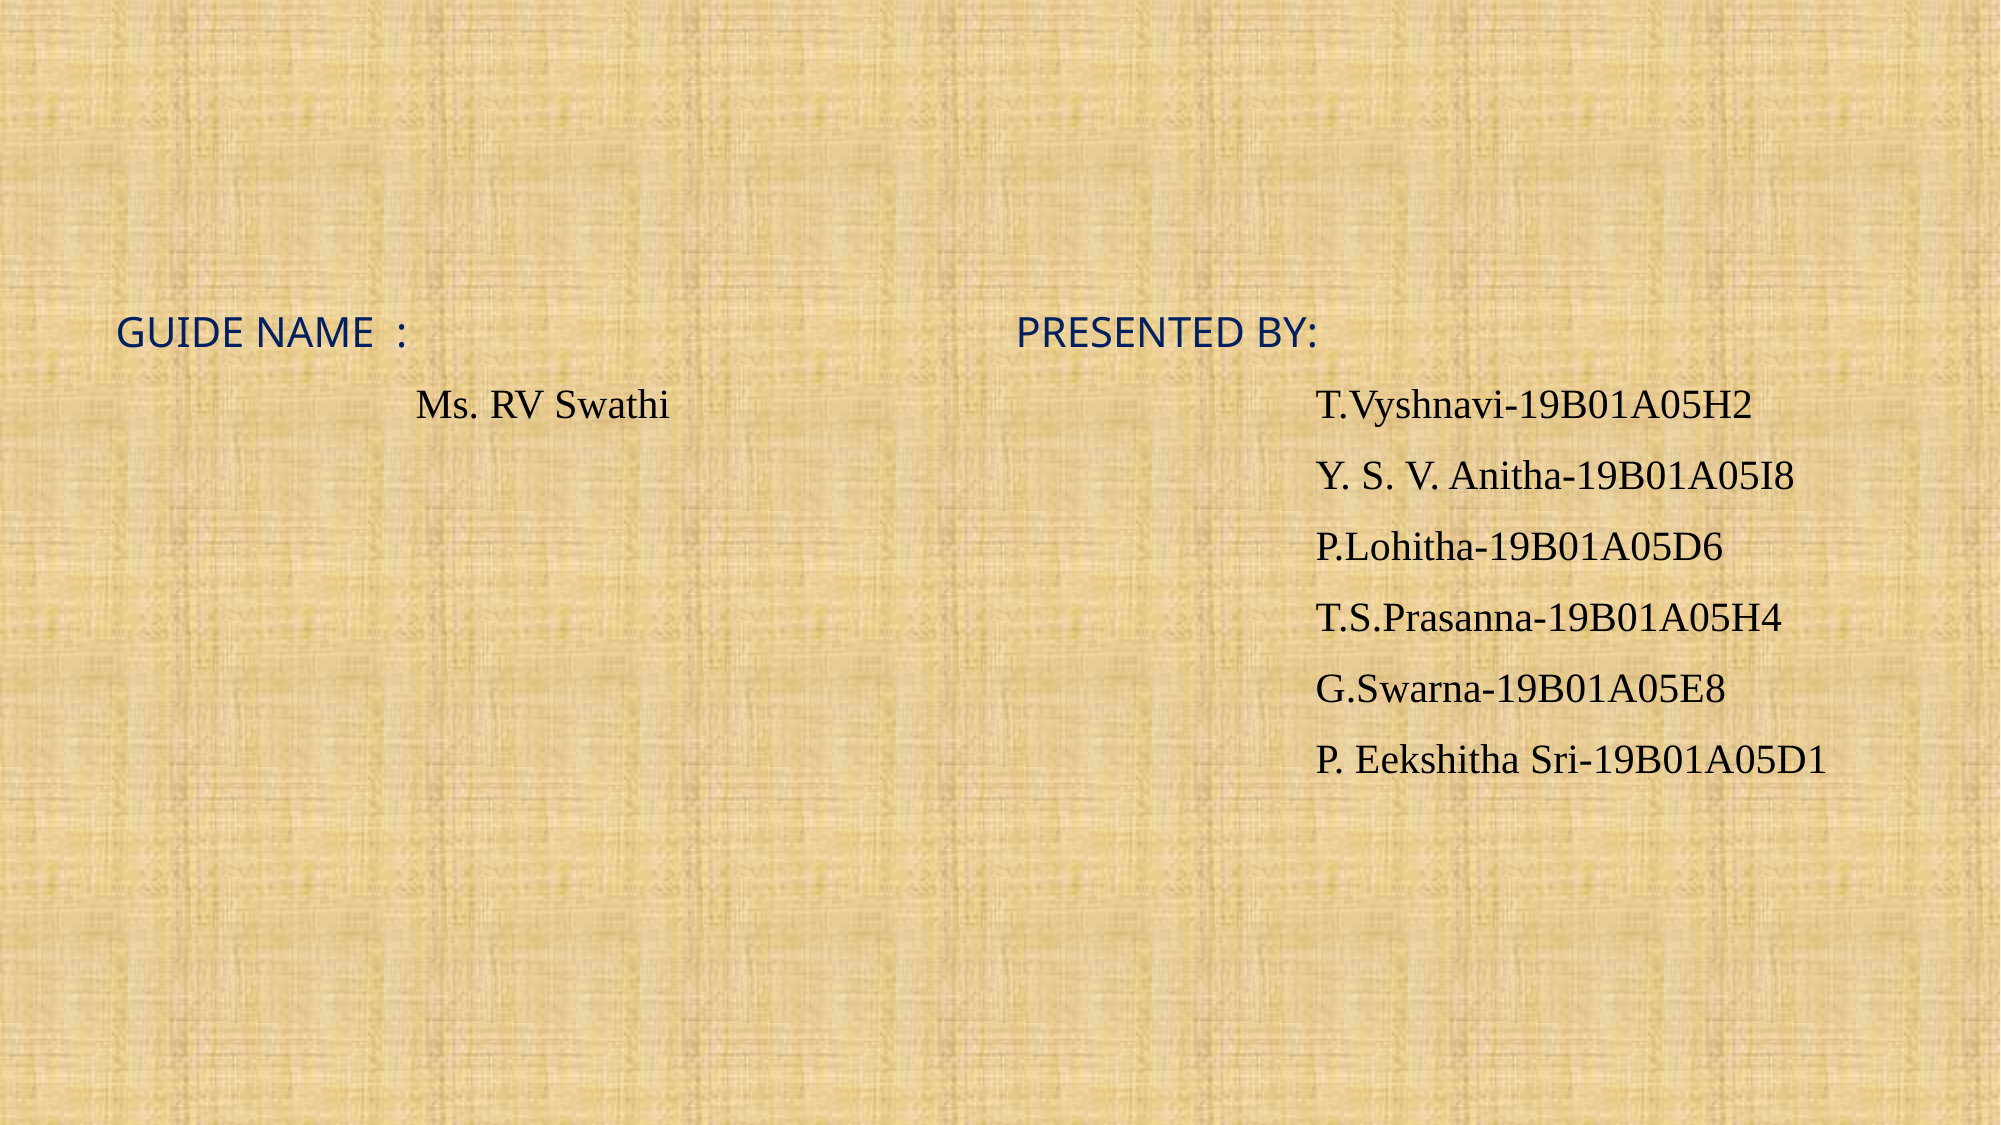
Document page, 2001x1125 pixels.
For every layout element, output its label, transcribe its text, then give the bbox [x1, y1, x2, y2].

subtitle GUIDE NAME : PRESENTED BY: Ms. RV Swathi T.Vyshnavi-19B01A05H2 Y. S. V. Anitha-19B01A05I8 P.Lohitha-19B01A05D6 T.S.Prasanna-19B01A05H4 G.Swarna-19B01A05E8 P. Eekshitha Sri-19B01A05D1 [100, 298, 1878, 916]
picture [0, 0, 2001, 1125]
